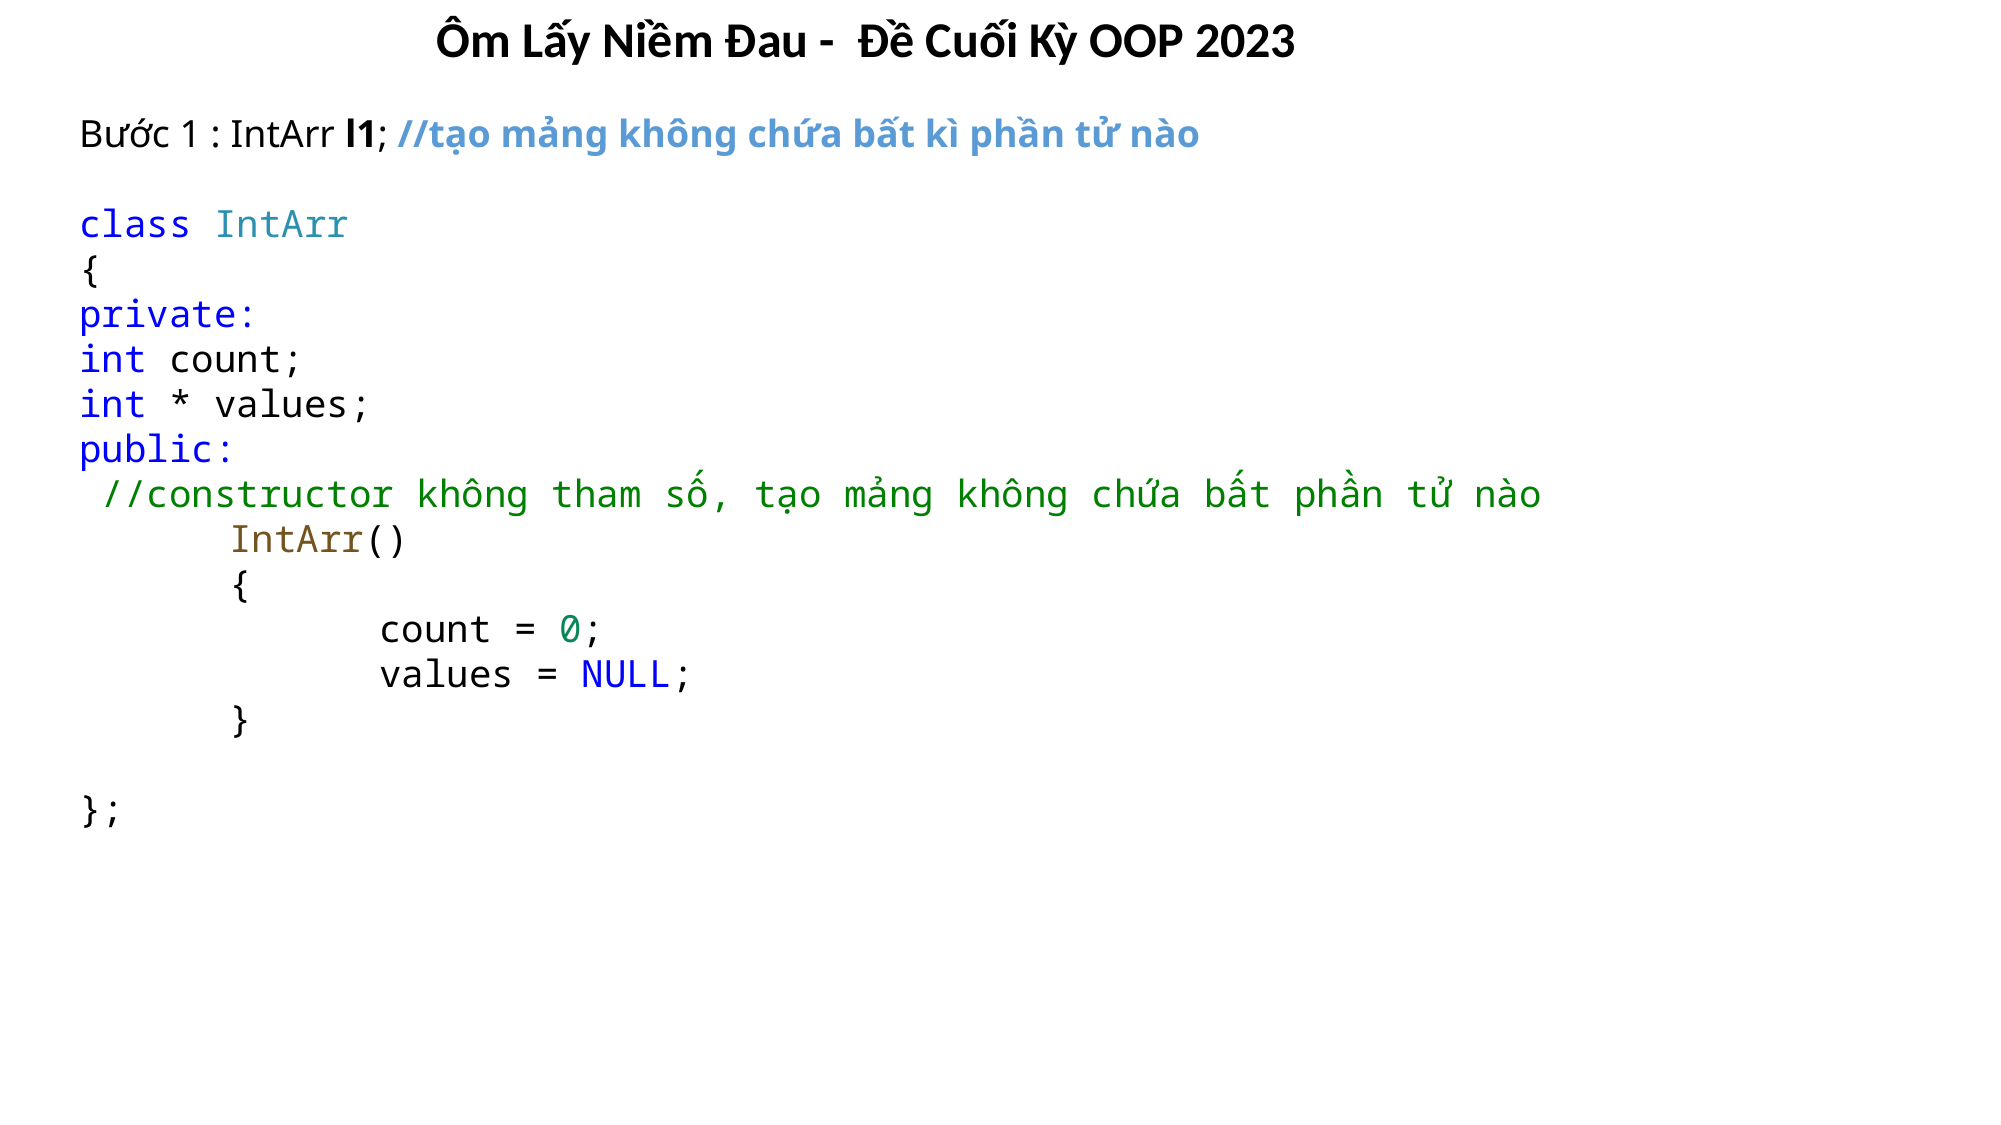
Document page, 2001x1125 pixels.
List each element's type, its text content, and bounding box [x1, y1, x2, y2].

text_box Bước 1 : IntArr l1; //tạo mảng không chứa bất kì phần tử nào class IntArr { private: int count; int * values; public: //constructor không tham số, tạo mảng không chứa bất phần tử nào IntArr() { count = 0; values = NULL; } }; [64, 57, 1783, 973]
text_box Ôm Lấy Niềm Đau - Đề Cuối Kỳ OOP 2023 [422, 0, 1335, 57]
